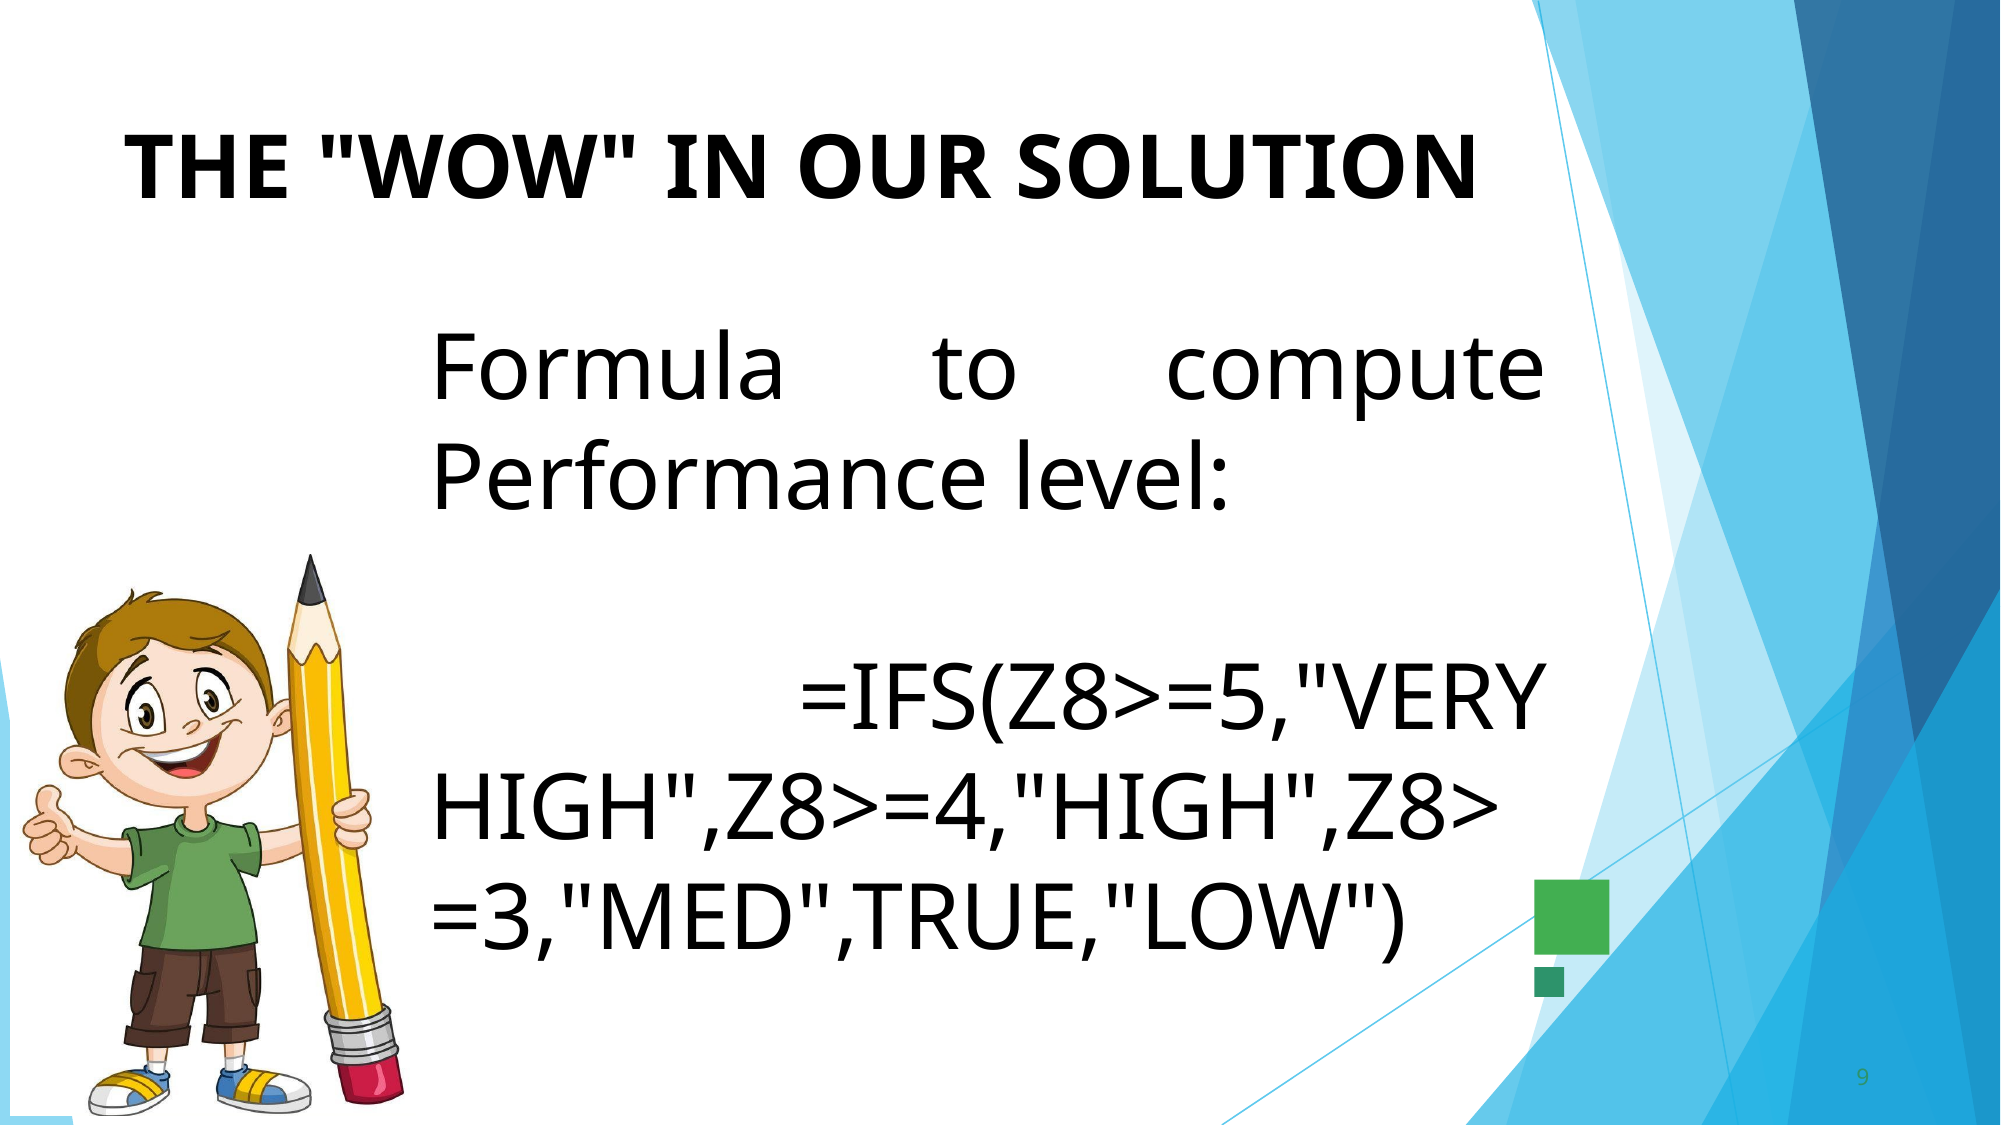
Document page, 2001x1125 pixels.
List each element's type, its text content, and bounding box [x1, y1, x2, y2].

picture [10, 554, 416, 1116]
text_box Formula to compute Performance level: =IFS(Z8>=5,"VERY HIGH",Z8>=4,"HIGH",Z8>=3,"MED",TRUE,"LOW") [414, 300, 1563, 975]
text_box 9 [1849, 1061, 1888, 1095]
text_box [1534, 967, 1565, 997]
text_box [1563, 879, 1610, 955]
title THE "WOW" IN OUR SOLUTION [121, 107, 1610, 298]
text_box [1563, 386, 1850, 543]
